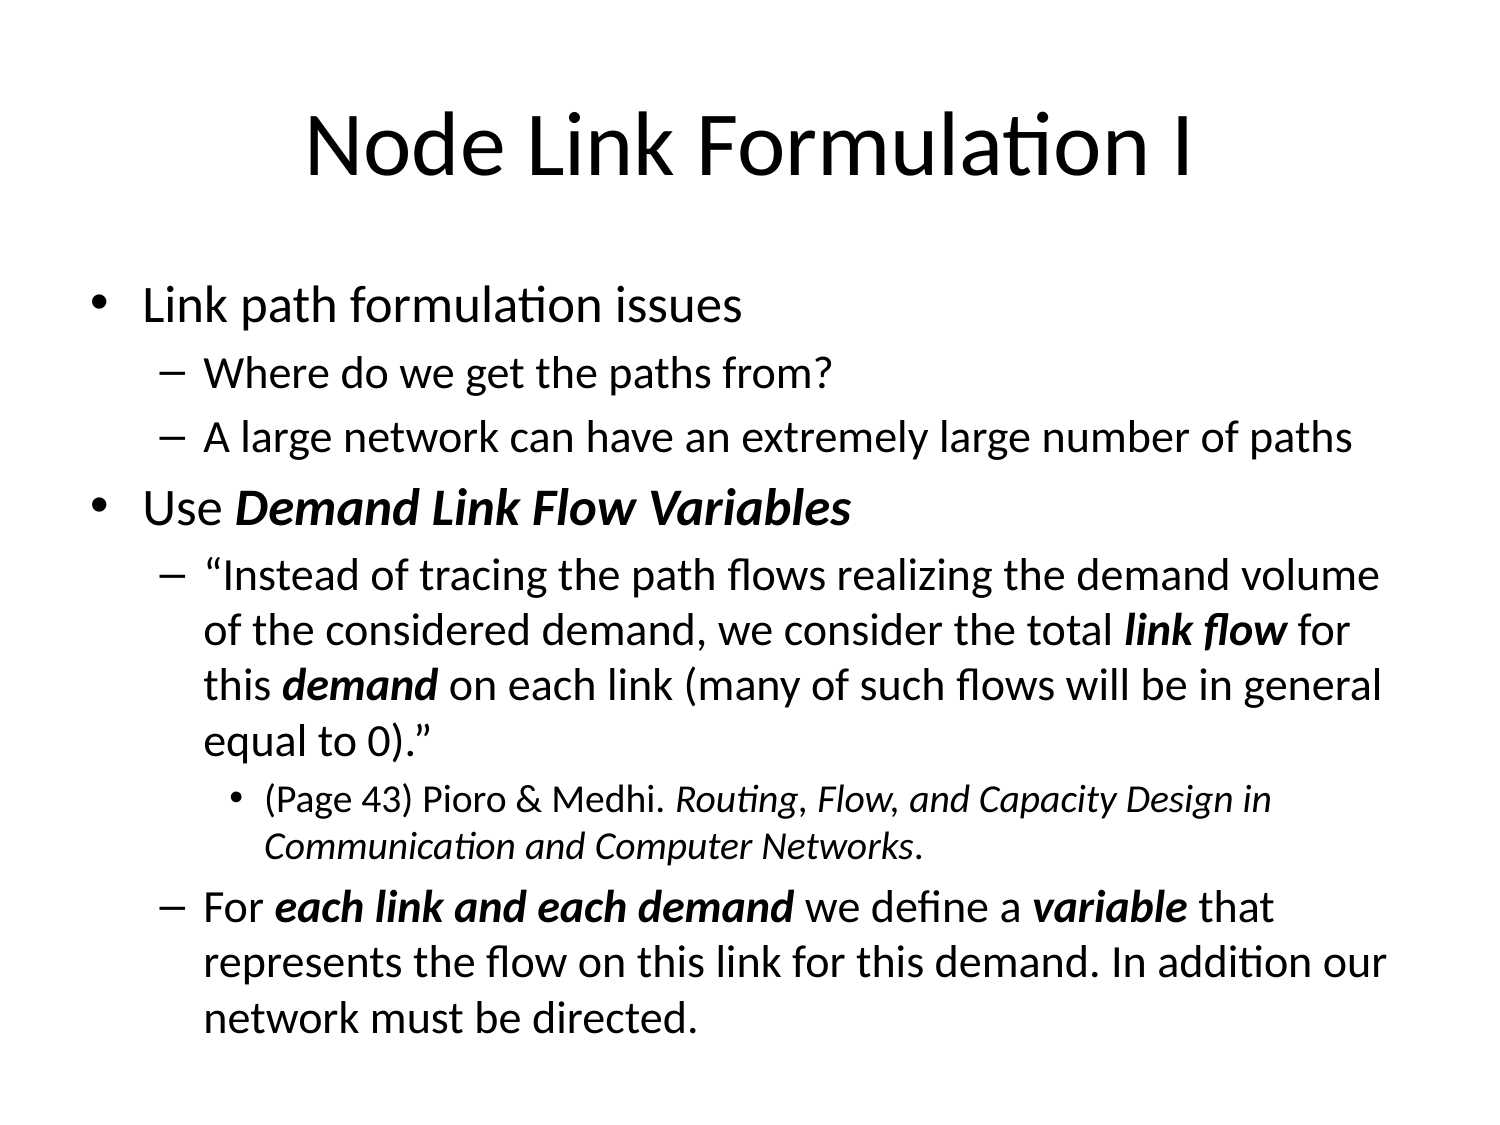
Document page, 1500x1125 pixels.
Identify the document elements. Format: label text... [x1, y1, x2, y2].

title Node Link Formulation I [75, 45, 1425, 233]
list Link path formulation issues Where do we get the paths from? A large network can have an extremely large number of paths Use Demand Link Flow Variables “Instead of tracing the path ﬂows realizing the demand volume of the considered demand, we consider the total link ﬂow for this demand on each link (many of such ﬂows will be in general equal to 0).” (Page 43) Pioro & Medhi. Routing, Flow, and Capacity Design in Communication and Computer Networks. For each link and each demand we define a variable that represents the flow on this link for this demand. In addition our network must be directed. [75, 262, 1425, 1050]
